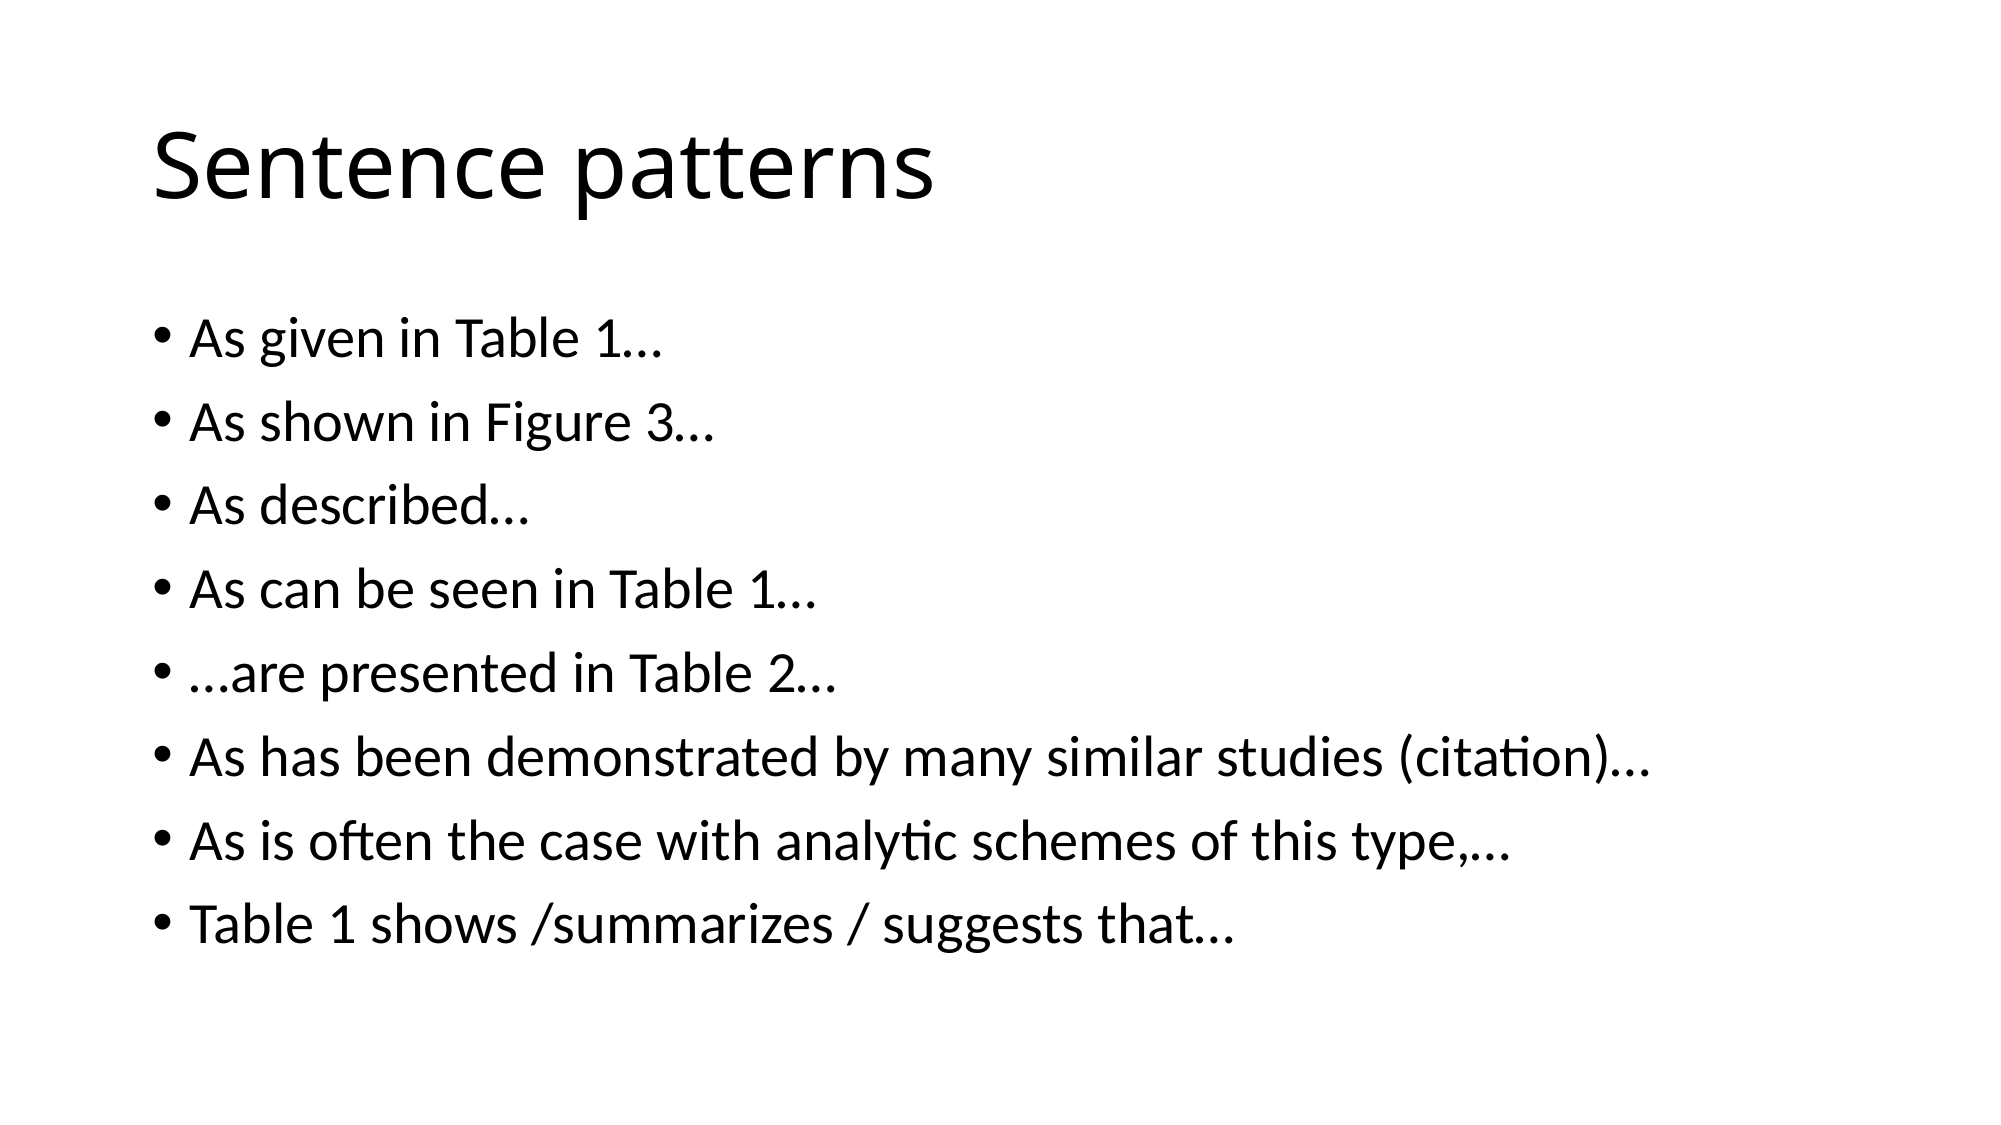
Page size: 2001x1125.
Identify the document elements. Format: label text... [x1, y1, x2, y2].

list As given in Table 1… As shown in Figure 3… As described… As can be seen in Table 1… …are presented in Table 2… As has been demonstrated by many similar studies (citation)… As is often the case with analytic schemes of this type,… Table 1 shows /summarizes / suggests that… [137, 299, 1863, 1014]
title Sentence patterns [137, 59, 1863, 278]
